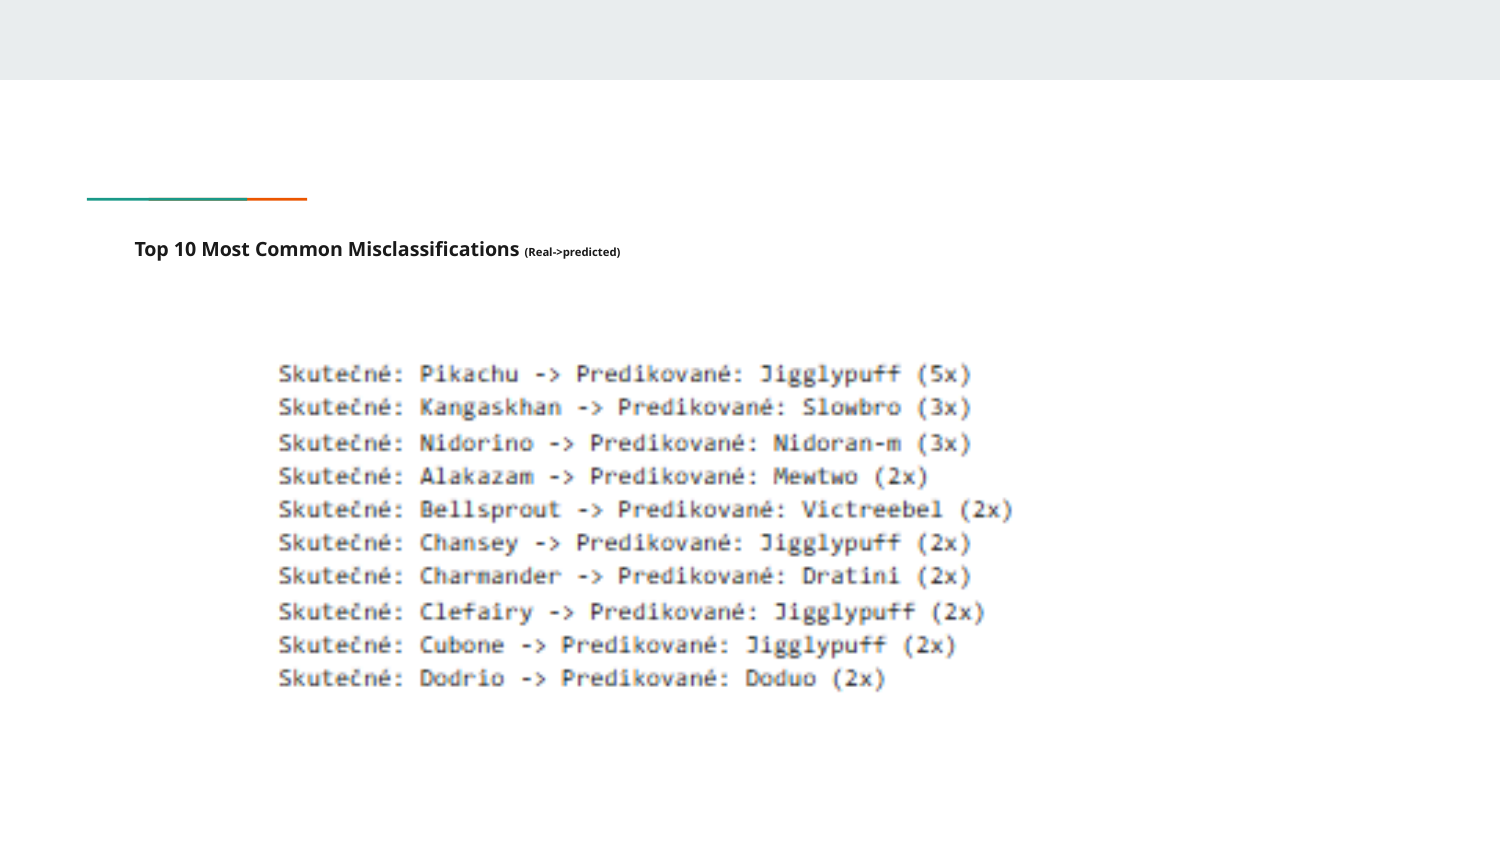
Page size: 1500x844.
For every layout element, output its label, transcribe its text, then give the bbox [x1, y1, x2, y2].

picture [267, 355, 1084, 699]
title Top 10 Most Common Misclassifications (Real->predicted) [119, 216, 1381, 305]
